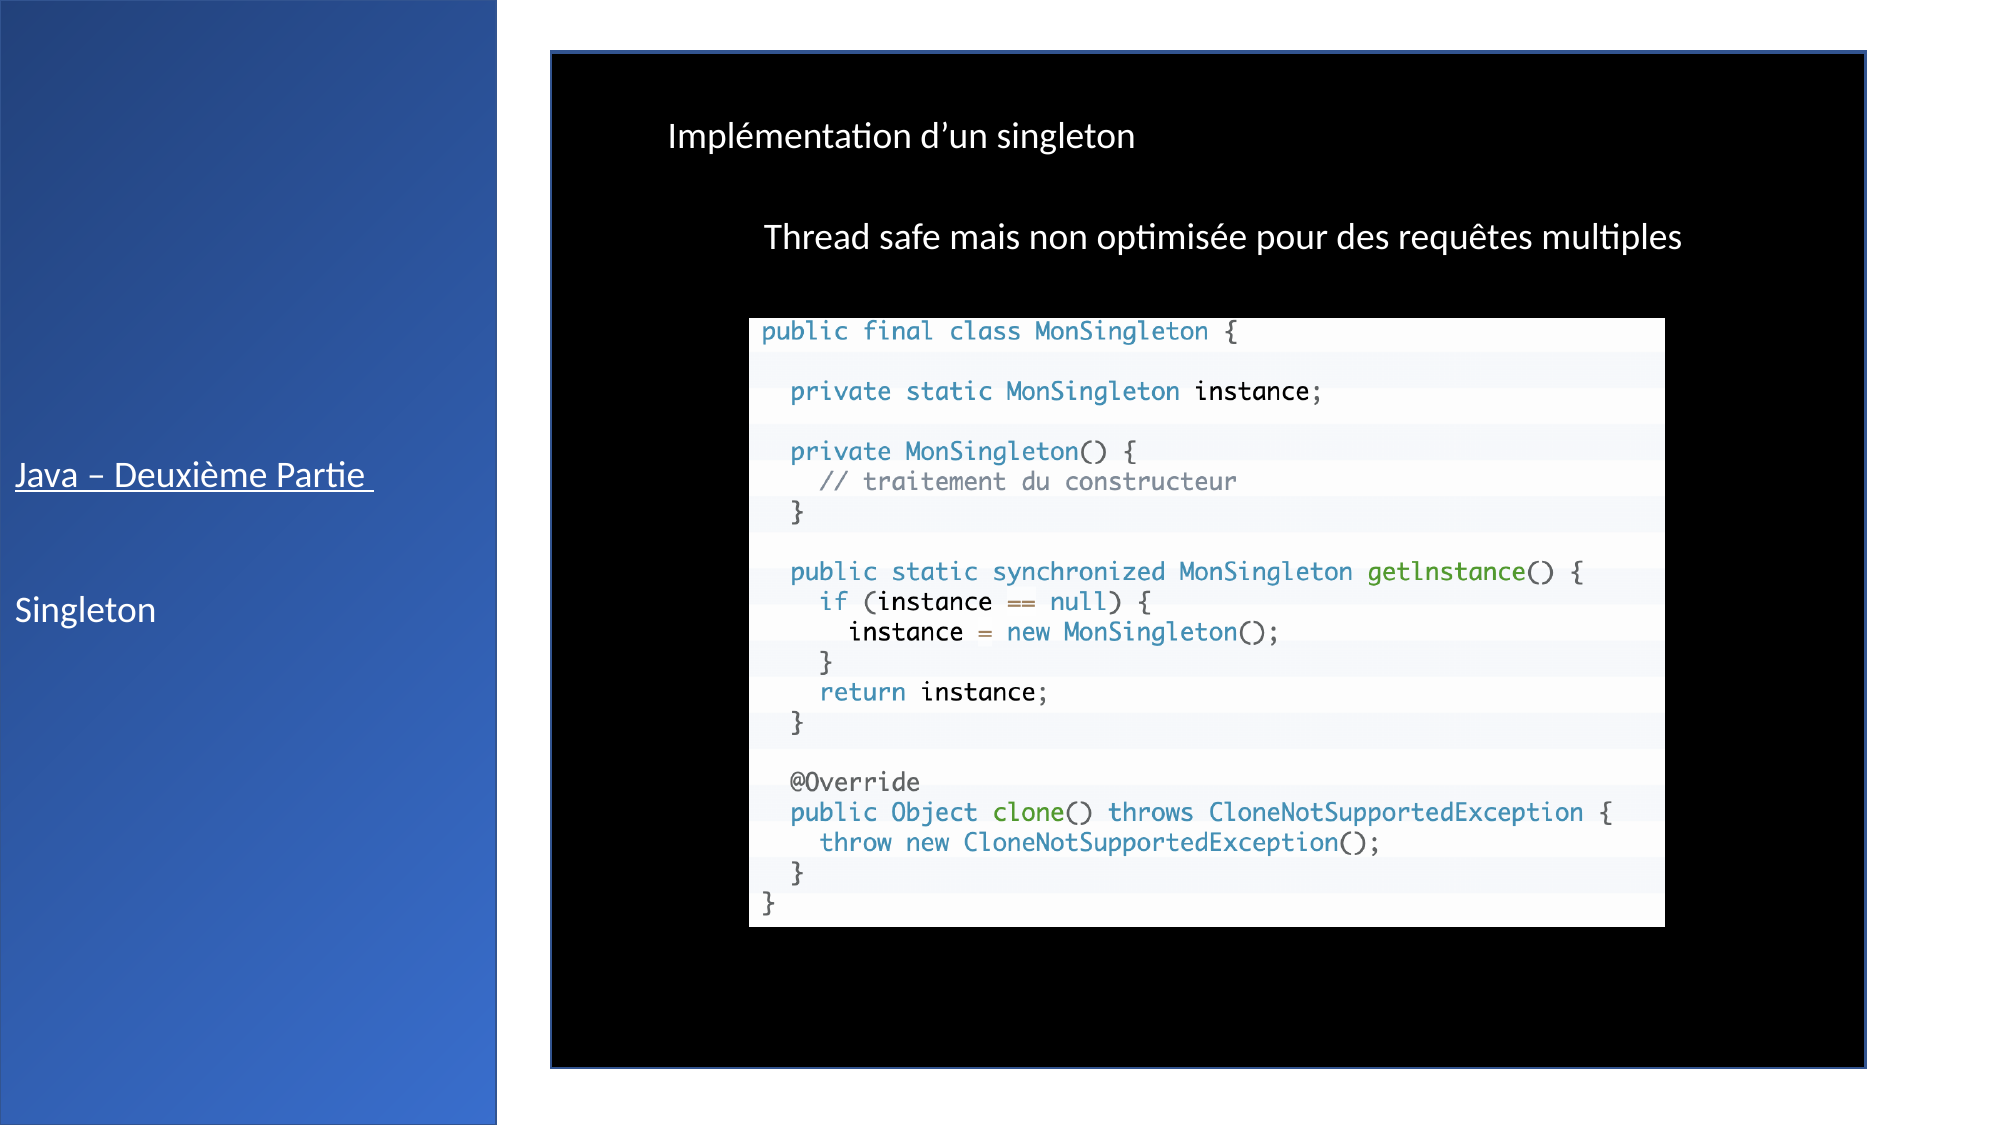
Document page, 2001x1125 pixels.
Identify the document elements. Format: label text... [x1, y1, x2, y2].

text_box Java – Deuxième Partie Singleton [0, 0, 497, 1125]
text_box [550, 52, 1866, 1069]
